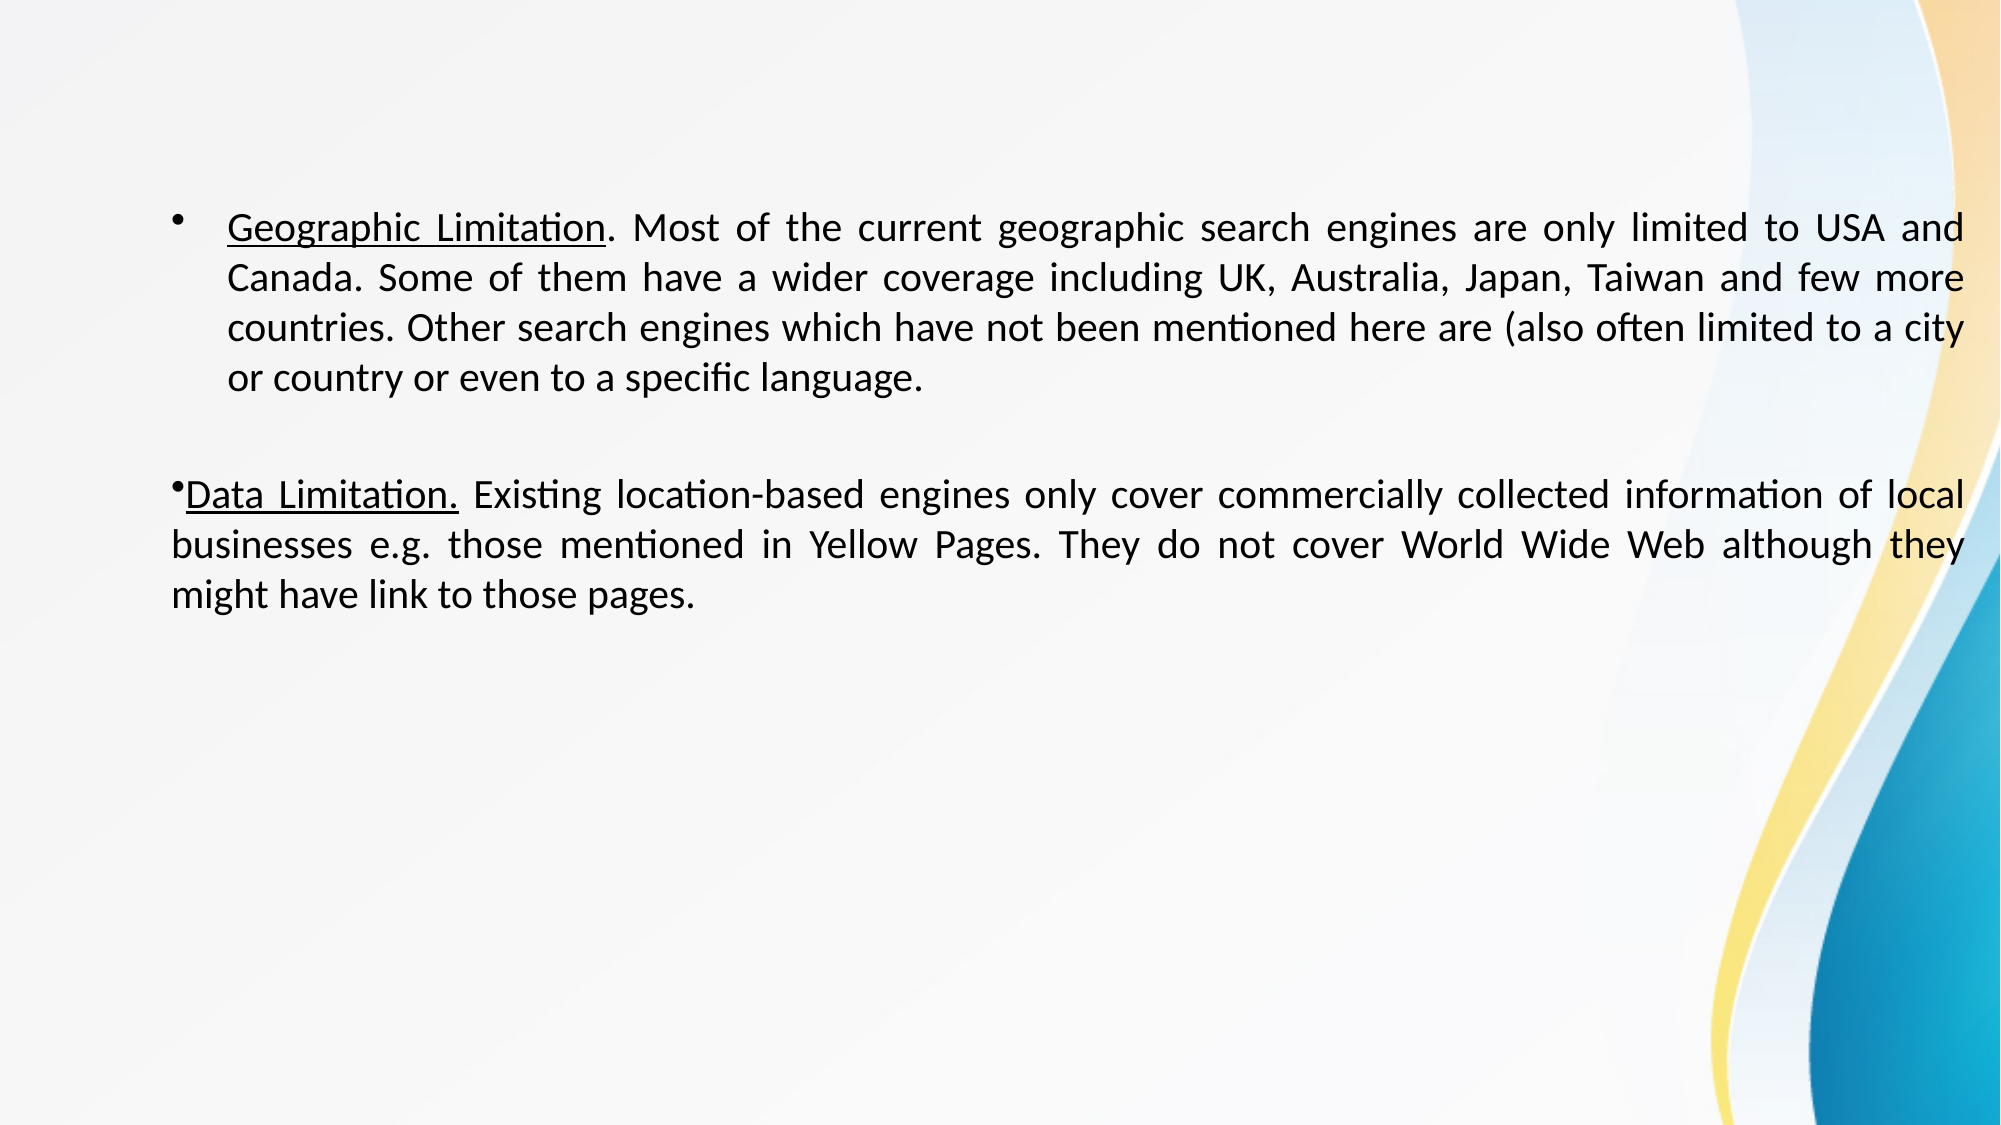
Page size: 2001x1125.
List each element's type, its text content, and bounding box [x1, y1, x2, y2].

picture [0, 0, 2001, 1125]
list Geographic Limitation. Most of the current geographic search engines are only limited to USA and Canada. Some of them have a wider coverage including UK, Australia, Japan, Taiwan and few more countries. Other search engines which have not been mentioned here are (also often limited to a city or country or even to a specific language. Data Limitation. Existing location-based engines only cover commercially collected information of local businesses e.g. those mentioned in Yellow Pages. They do not cover World Wide Web although they might have link to those pages. [99, 192, 1982, 1069]
